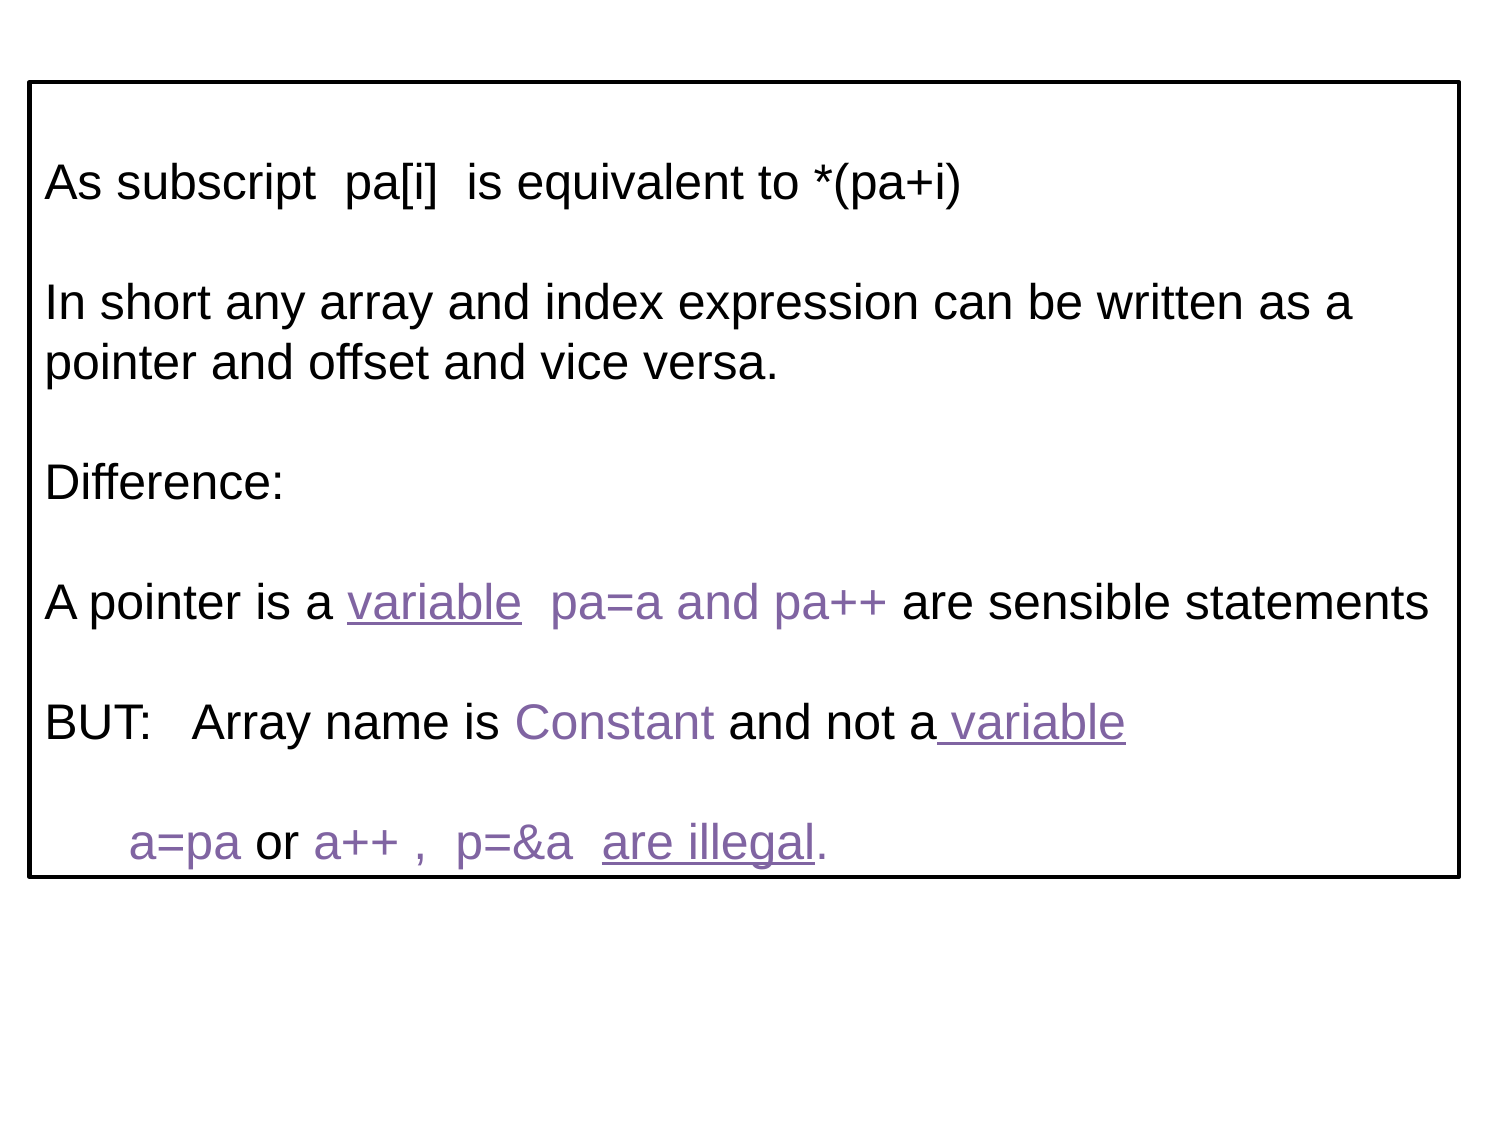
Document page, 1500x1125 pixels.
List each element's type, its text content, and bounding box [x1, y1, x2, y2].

text_box As subscript pa[i] is equivalent to *(pa+i) In short any array and index expression can be written as a pointer and offset and vice versa. Difference: A pointer is a variable pa=a and pa++ are sensible statements BUT: Array name is Constant and not a variable a=pa or a++ , p=&a are illegal. [27, 80, 1461, 879]
